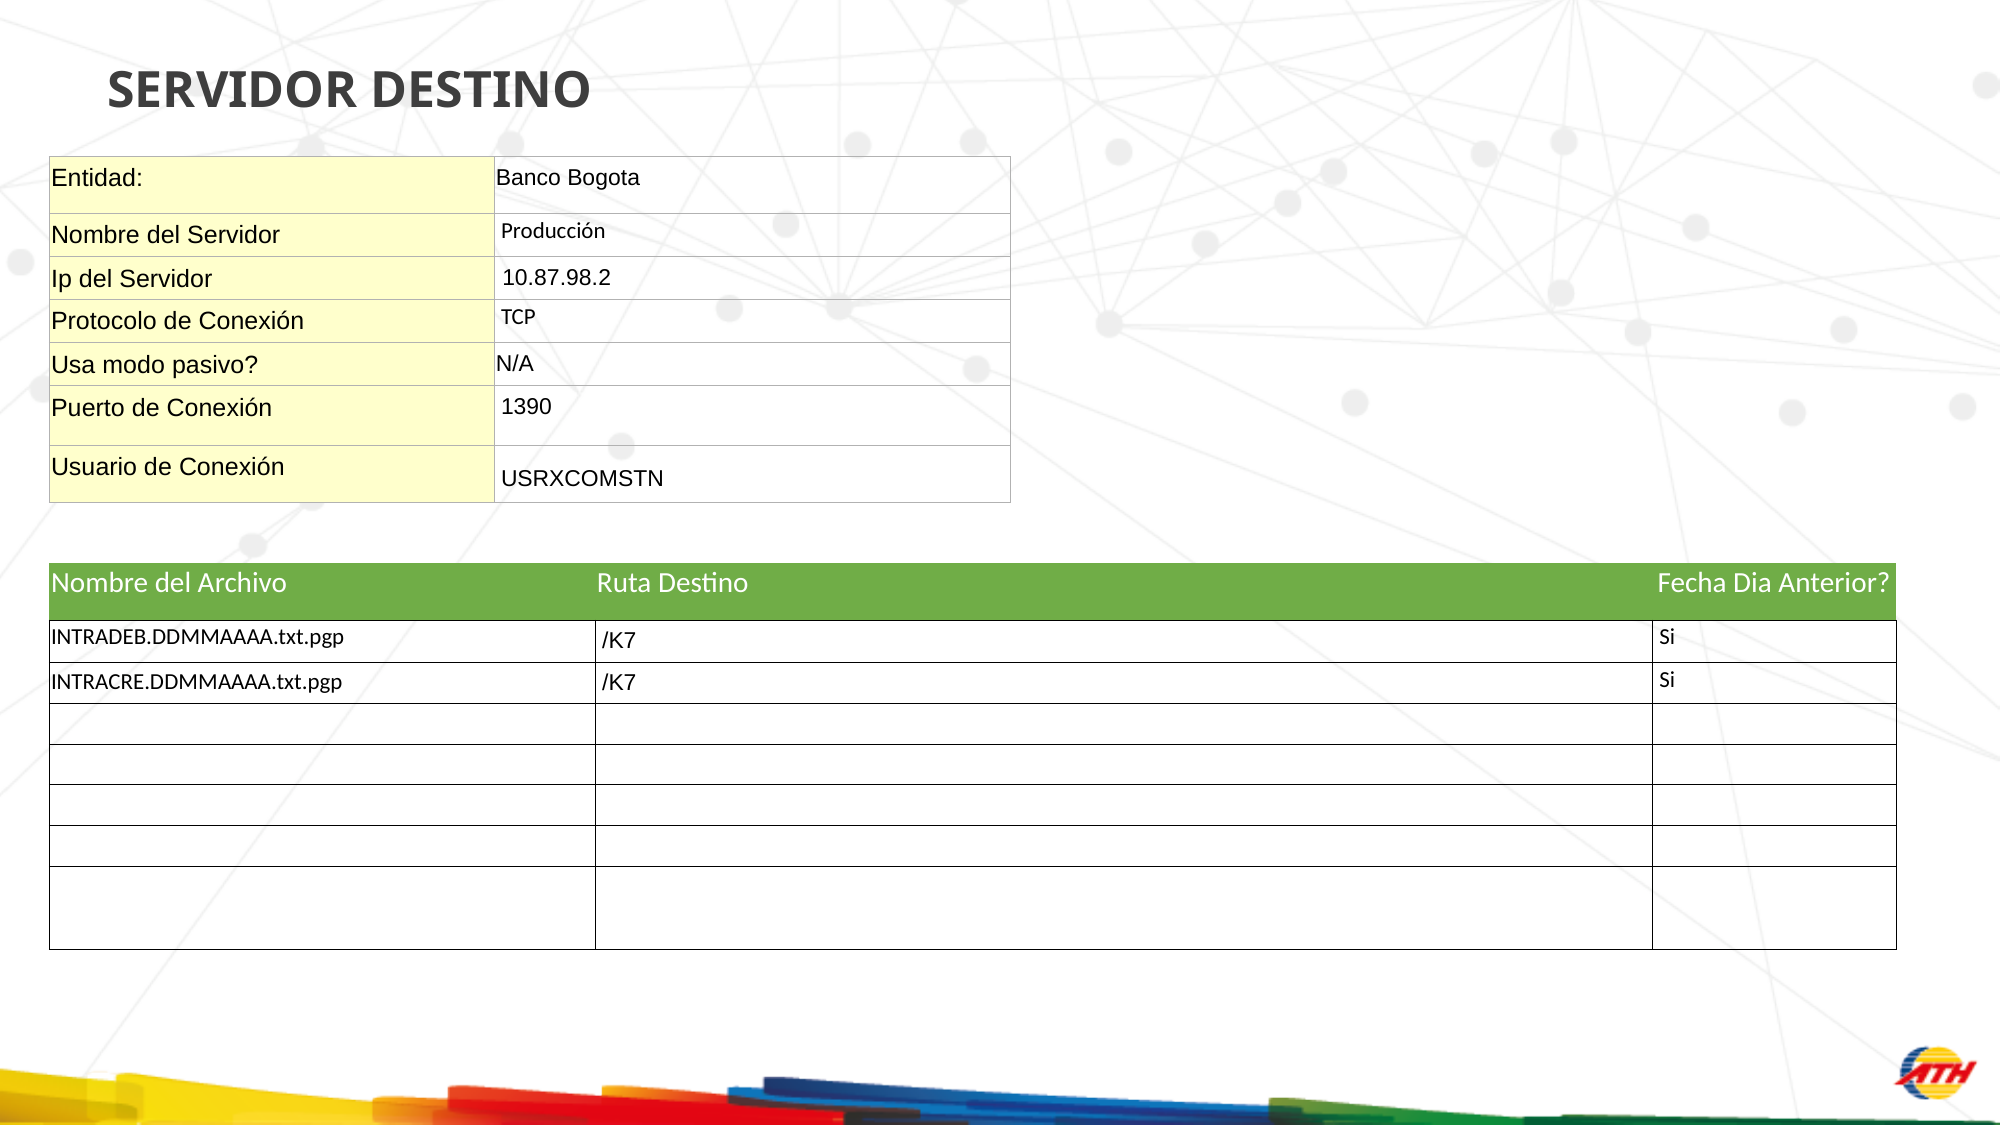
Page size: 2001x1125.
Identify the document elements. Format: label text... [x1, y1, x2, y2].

table_cell [596, 785, 1652, 825]
table_cell [596, 826, 1652, 866]
table_cell [596, 867, 1652, 949]
table_cell TCP [495, 300, 1010, 342]
table_cell [596, 745, 1652, 784]
table_cell 10.87.98.2 [495, 257, 1010, 299]
table_cell Ip del Servidor [50, 257, 494, 299]
table_cell [50, 785, 595, 825]
table_cell Puerto de Conexión [50, 386, 494, 445]
table_cell [50, 704, 595, 744]
table_cell /K7 [596, 621, 1652, 662]
table_cell N/A [495, 343, 1010, 385]
table_cell Protocolo de Conexión [50, 300, 494, 342]
table_cell [1653, 745, 1896, 784]
table_cell USRXCOMSTN [495, 446, 1010, 502]
table_cell INTRADEB.DDMMAAAA.txt.pgp [50, 621, 595, 662]
table_cell [596, 704, 1652, 744]
table_cell [1653, 785, 1896, 825]
table_cell 1390 [495, 386, 1010, 445]
table_header Fecha Dia Anterior? [1653, 563, 1896, 620]
table_cell Usa modo pasivo? [50, 343, 494, 385]
table_cell [50, 745, 595, 784]
table_header Ruta Destino [595, 563, 1653, 620]
table_cell [1653, 867, 1896, 949]
text_box SERVIDOR DESTINO [92, 49, 608, 125]
table_cell [50, 867, 595, 949]
table_cell /K7 [596, 663, 1652, 703]
table_cell [1653, 704, 1896, 744]
table_cell Si [1653, 663, 1896, 703]
table_cell Producción [495, 214, 1010, 256]
table_cell Nombre del Servidor [50, 214, 494, 256]
picture [0, 0, 2000, 1125]
table_cell Usuario de Conexión [50, 446, 494, 502]
table_header Nombre del Archivo [49, 563, 595, 620]
table_header Banco Bogota [495, 157, 1010, 213]
table_header Entidad: [50, 157, 494, 213]
table_cell INTRACRE.DDMMAAAA.txt.pgp [50, 663, 595, 703]
table_cell Si [1653, 621, 1896, 662]
table_cell [50, 826, 595, 866]
table_cell [1653, 826, 1896, 866]
